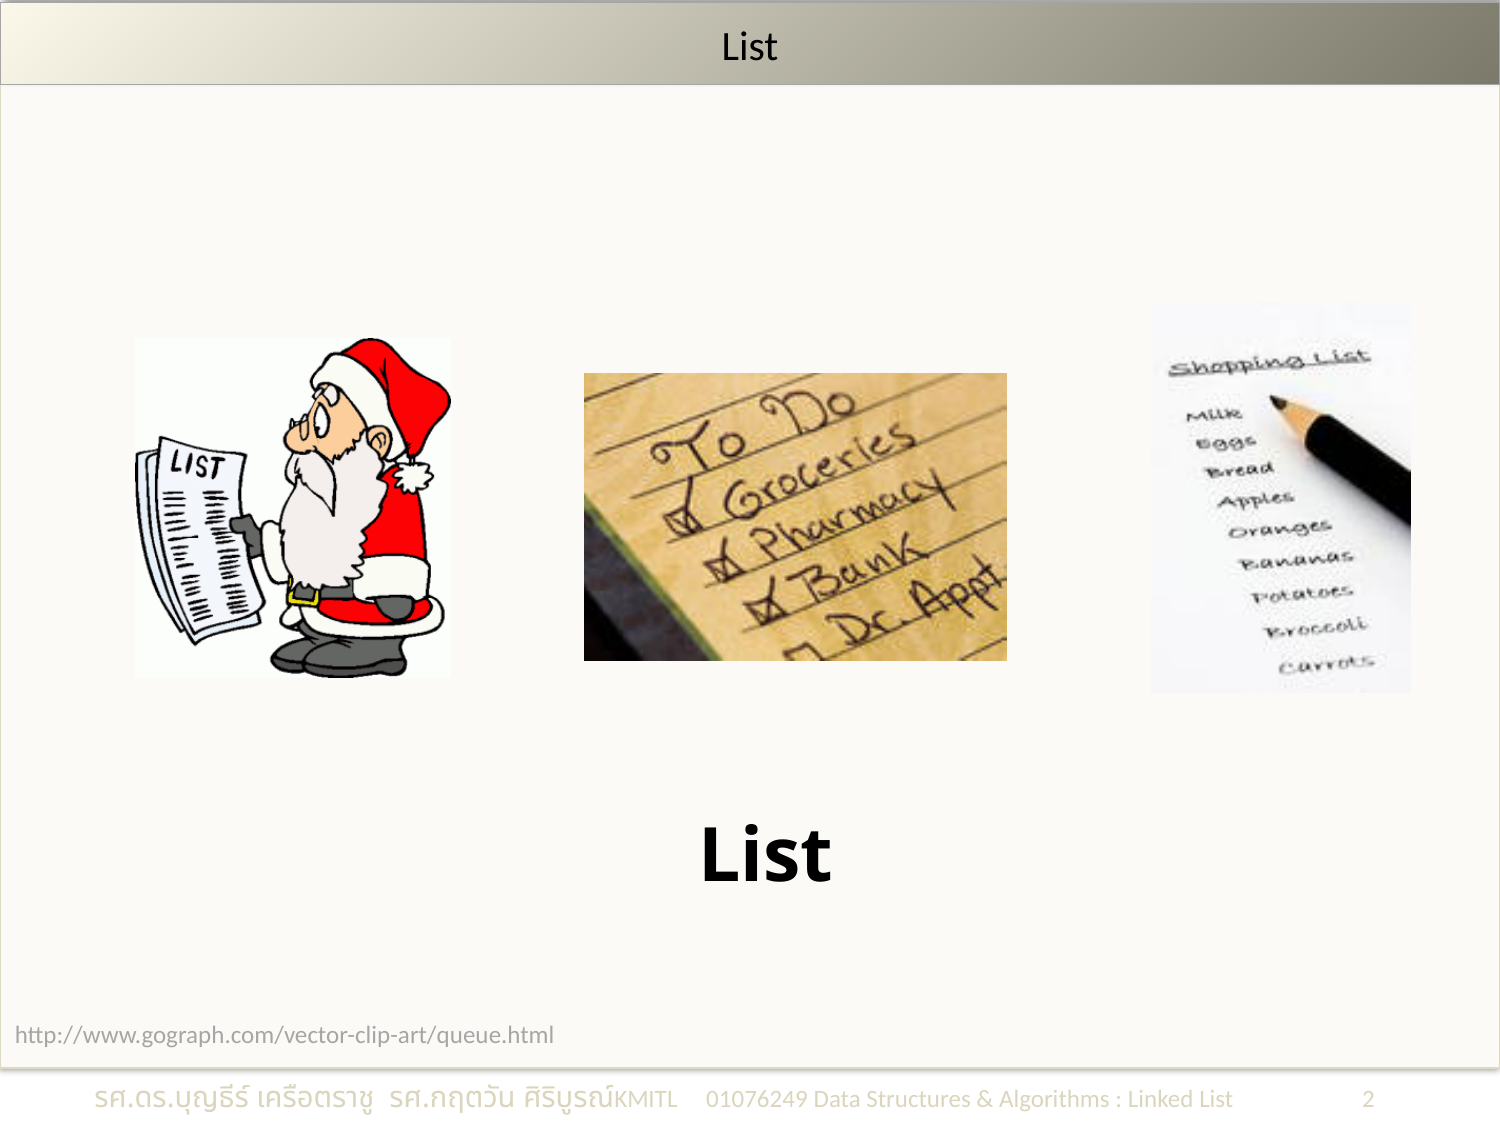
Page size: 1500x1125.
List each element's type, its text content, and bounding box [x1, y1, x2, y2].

picture [1151, 302, 1412, 693]
text_box List [620, 798, 951, 904]
title List [0, 2, 1500, 85]
picture [135, 337, 452, 678]
text_box http://www.gograph.com/vector-clip-art/queue.html [0, 1011, 750, 1057]
picture [584, 373, 1007, 662]
